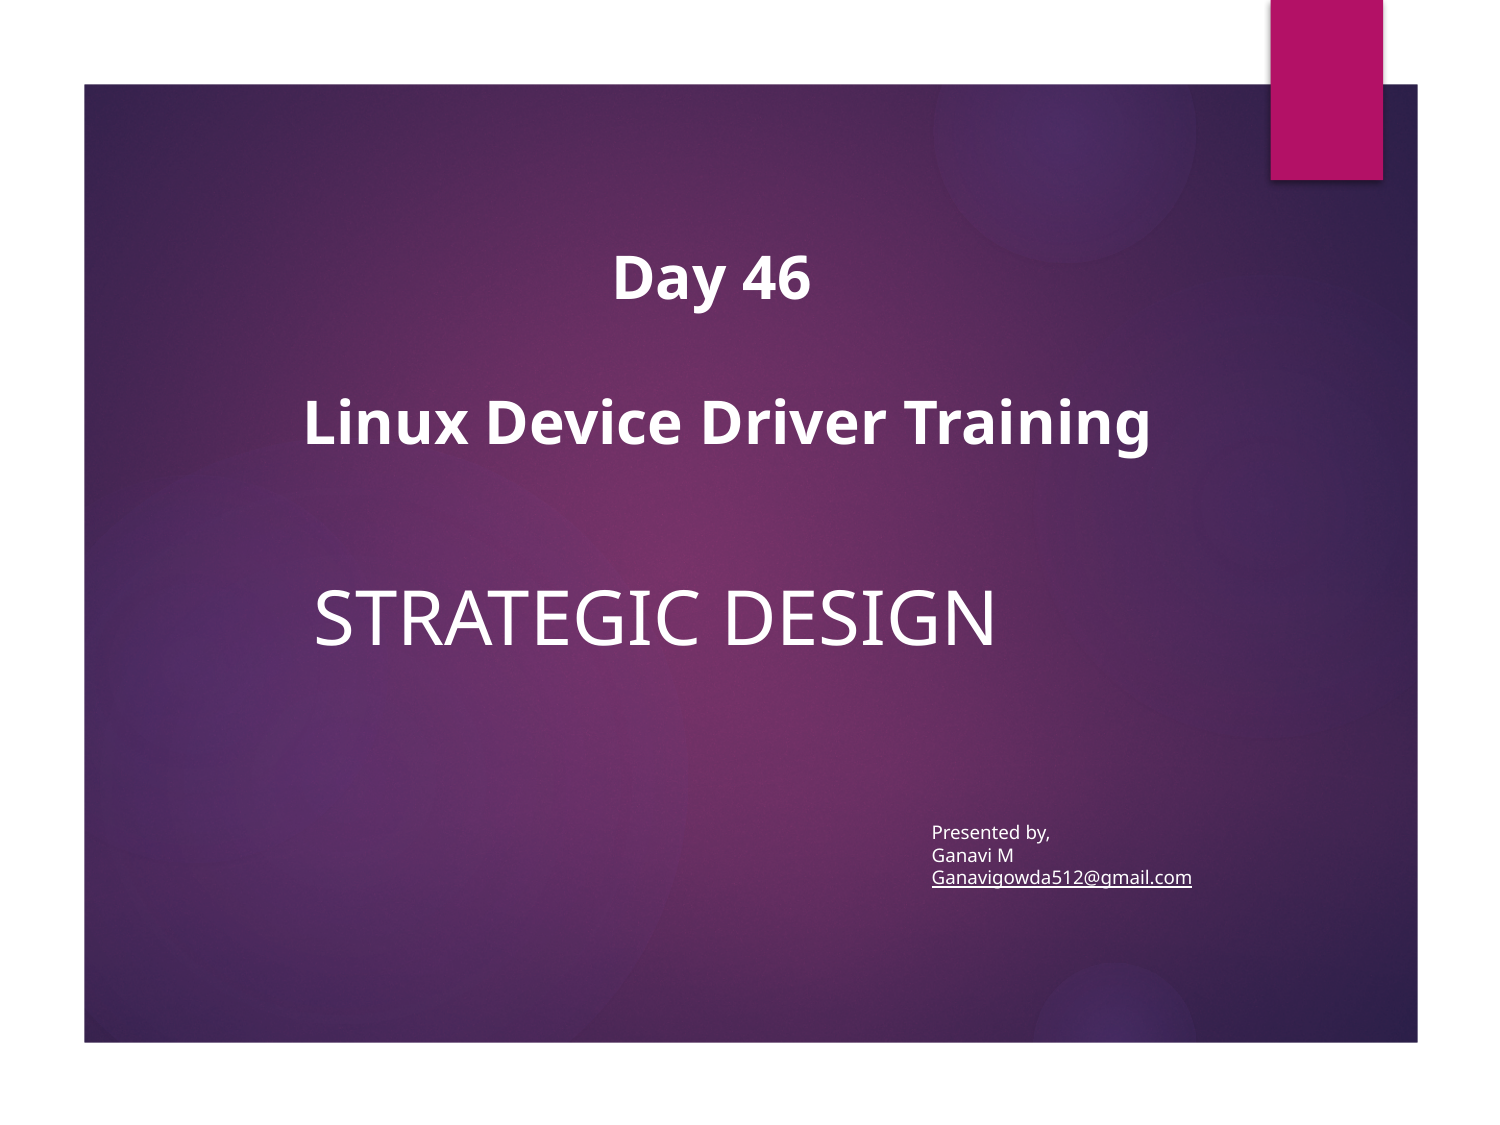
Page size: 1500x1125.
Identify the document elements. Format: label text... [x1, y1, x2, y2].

title STRATEGIC DESIGN [298, 476, 1355, 669]
text_box Day 46 Linux Device Driver Training [185, 236, 1466, 663]
text_box Presented by, Ganavi M Ganavigowda512@gmail.com [925, 817, 1248, 918]
